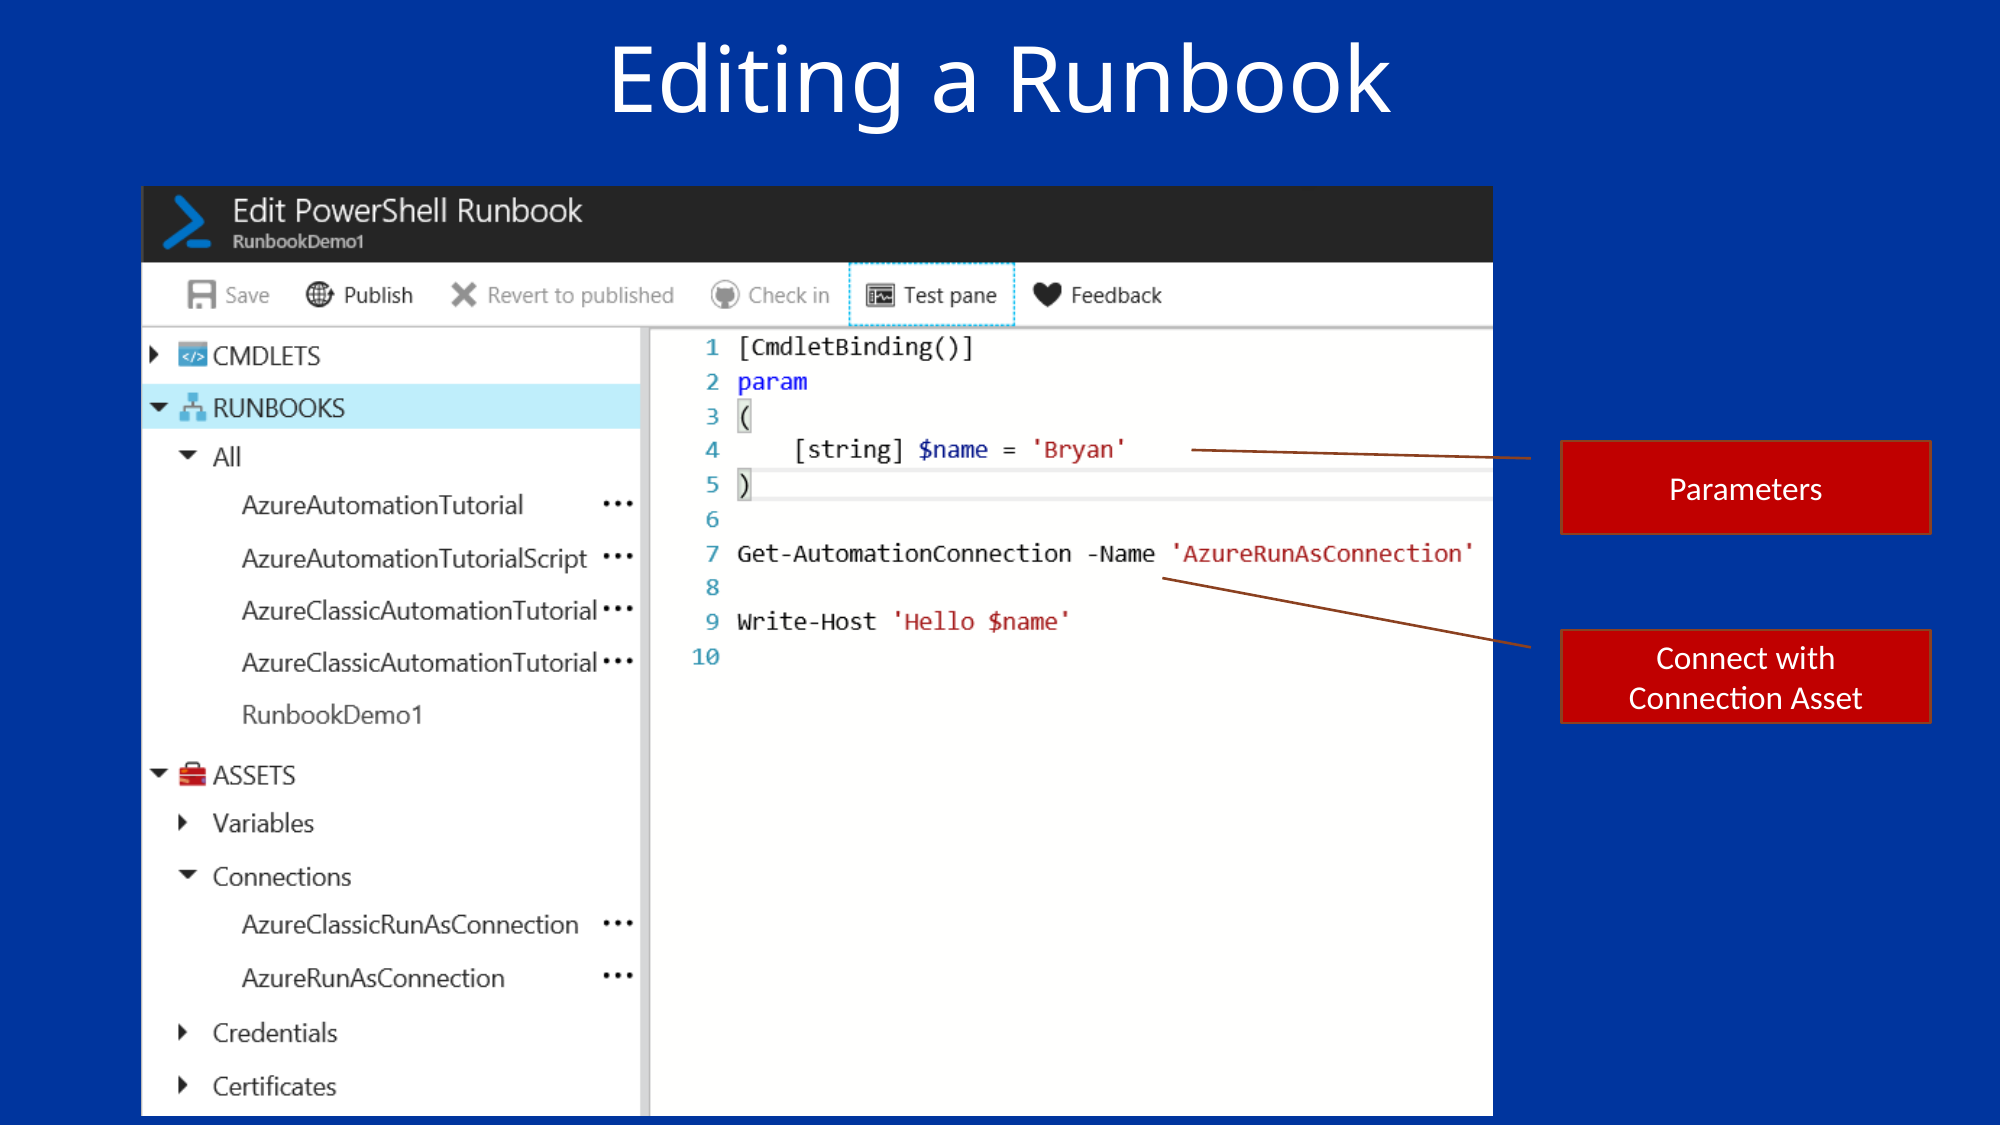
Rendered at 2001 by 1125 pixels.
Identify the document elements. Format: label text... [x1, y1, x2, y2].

text_box Editing a Runbook [0, 13, 2000, 139]
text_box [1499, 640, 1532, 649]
picture [141, 185, 1493, 1117]
text_box Connect with Connection Asset [1560, 629, 1932, 724]
text_box [0, 139, 2000, 1125]
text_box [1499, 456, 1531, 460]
text_box Parameters [1560, 440, 1932, 535]
